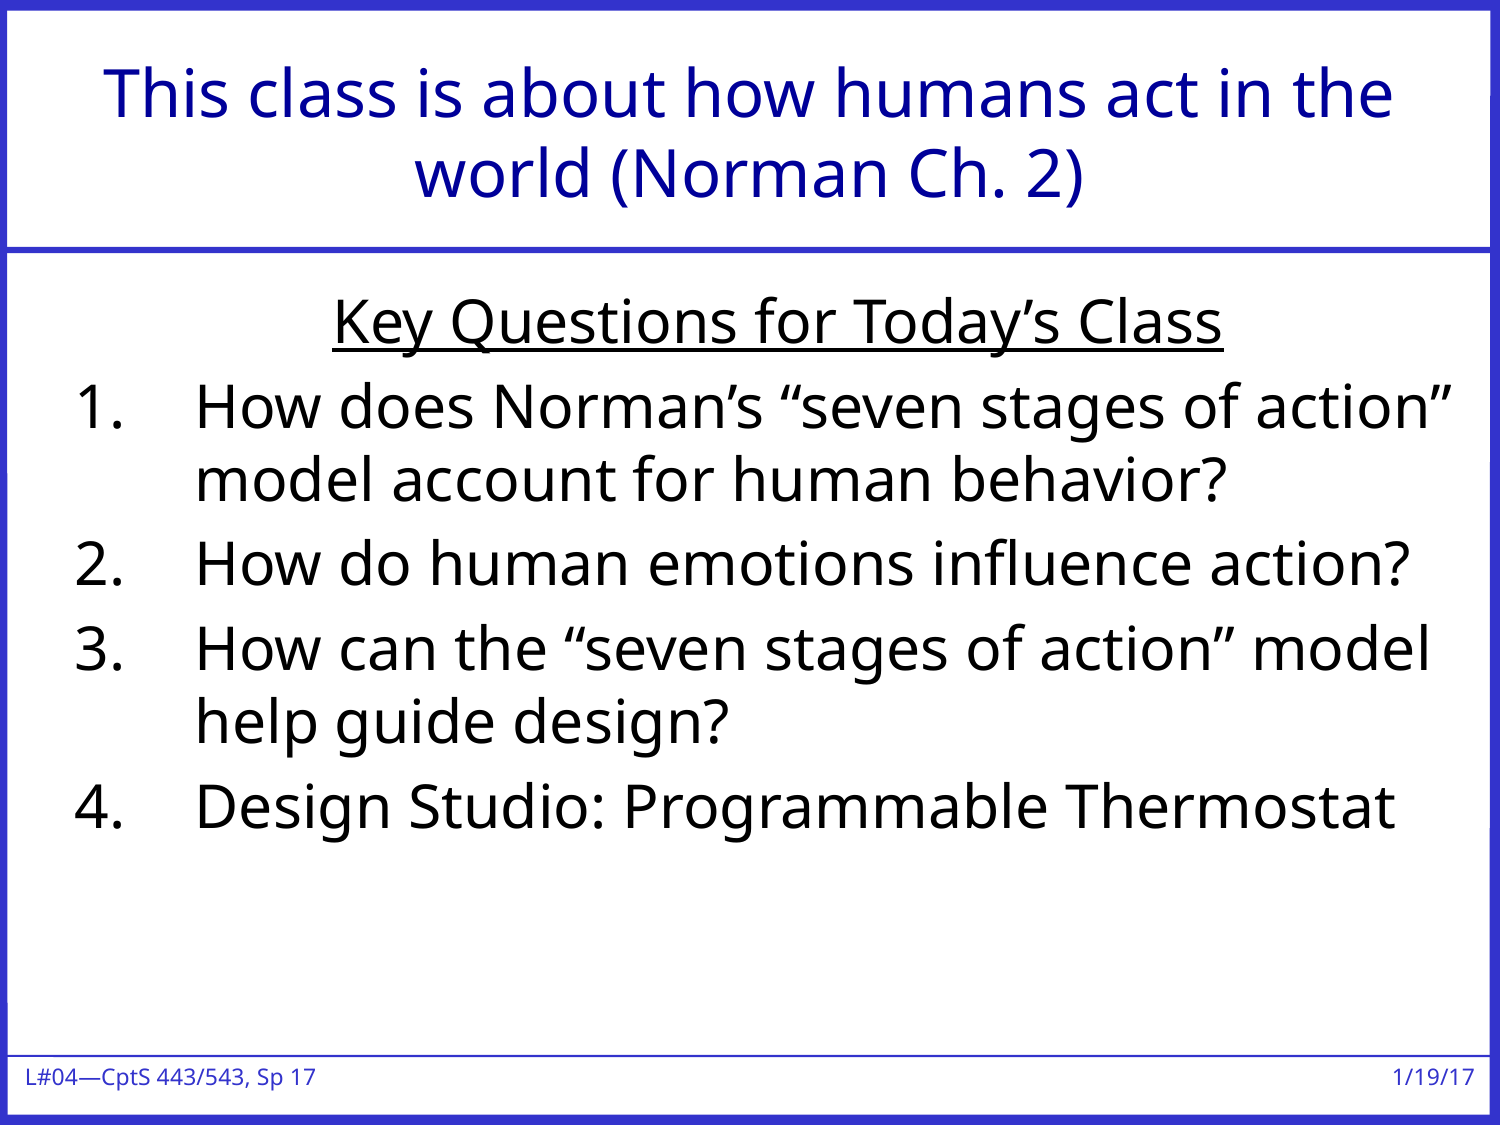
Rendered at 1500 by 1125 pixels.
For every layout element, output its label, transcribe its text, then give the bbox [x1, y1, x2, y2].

title This class is about how humans act in the world (Norman Ch. 2) [24, 24, 1476, 238]
list Key Questions for Today’s Class How does Norman’s “seven stages of action” model account for human behavior? How do human emotions influence action? How can the “seven stages of action” model help guide design? Design Studio: Programmable Thermostat [59, 274, 1498, 1013]
